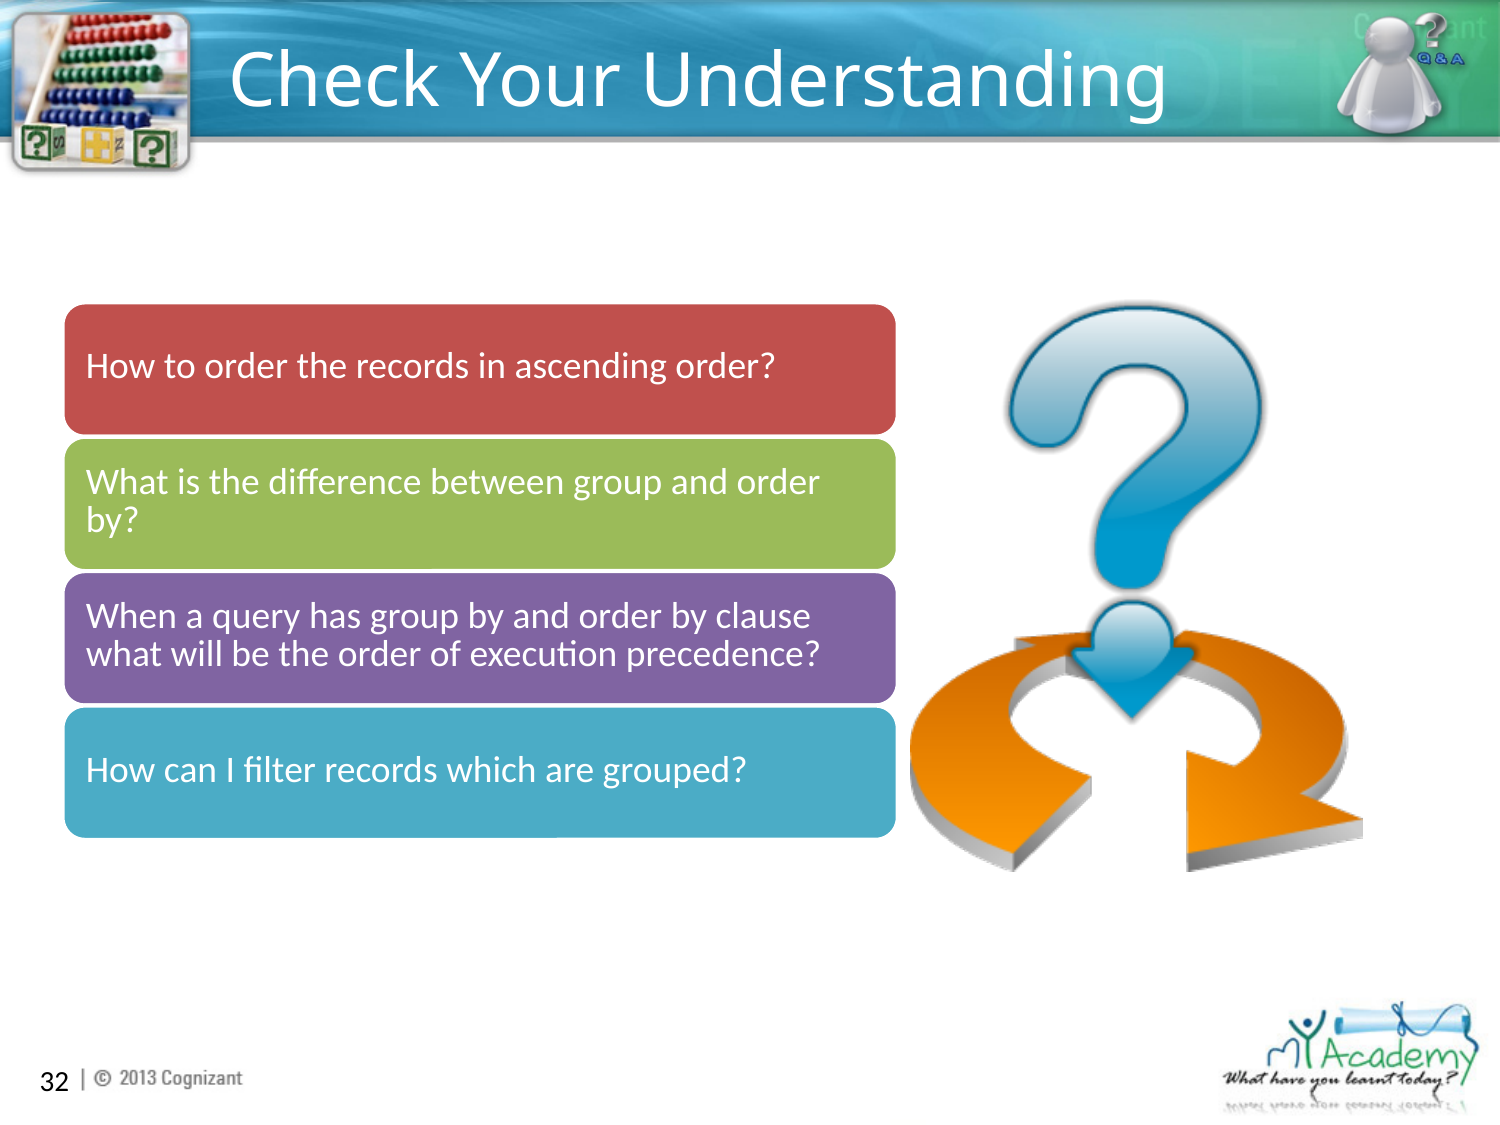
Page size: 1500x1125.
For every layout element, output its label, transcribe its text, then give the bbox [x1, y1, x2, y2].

title Check Your Understanding [213, 11, 1336, 141]
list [62, 302, 899, 841]
picture [0, 0, 1500, 1125]
text_box 32 [24, 1054, 100, 1100]
